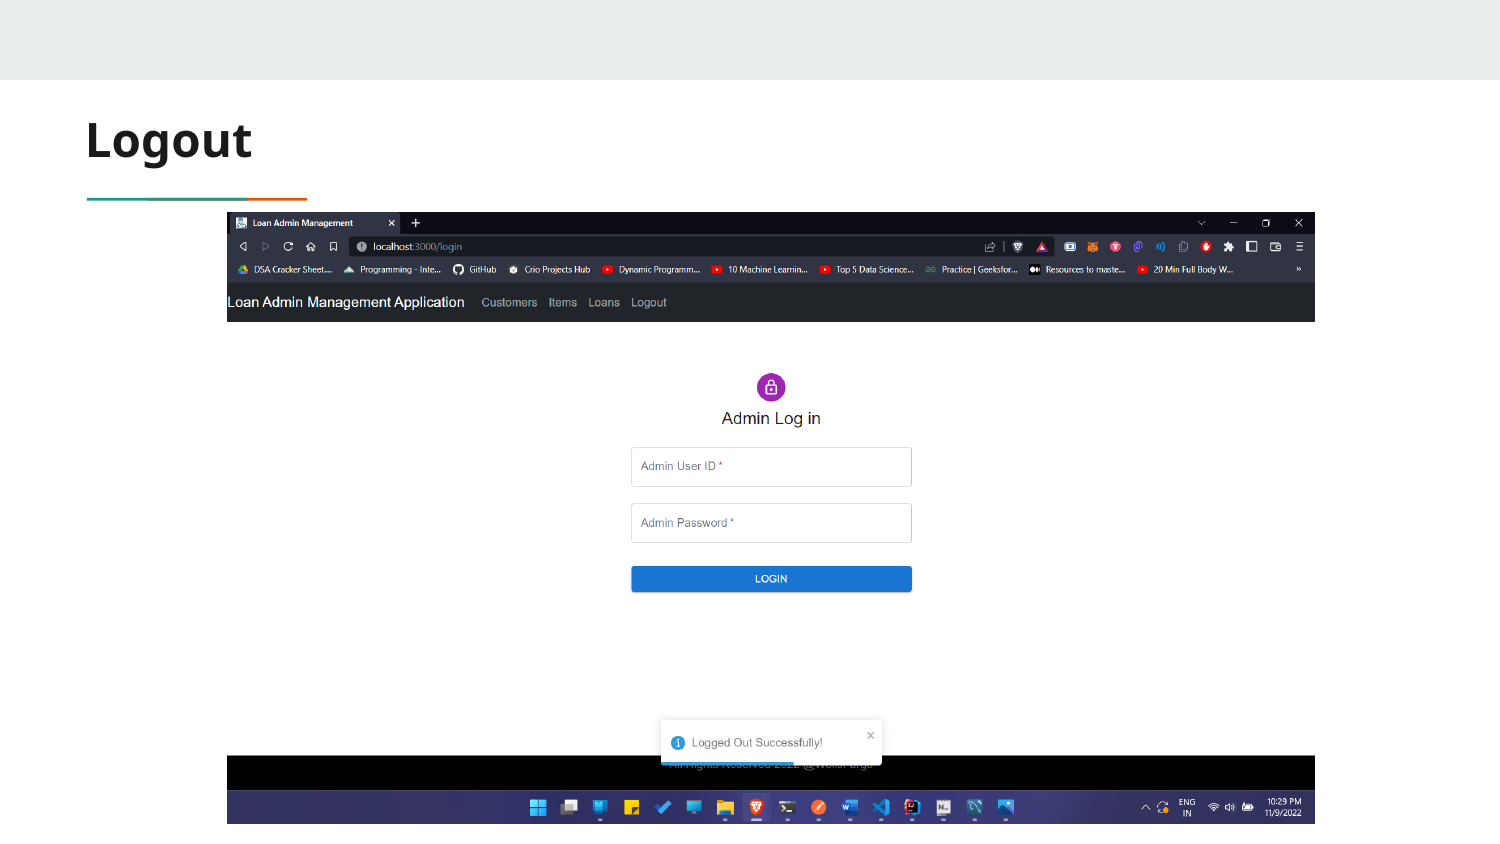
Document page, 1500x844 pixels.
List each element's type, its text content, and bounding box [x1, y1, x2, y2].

title Logout [69, 94, 1331, 183]
picture [226, 212, 1315, 825]
